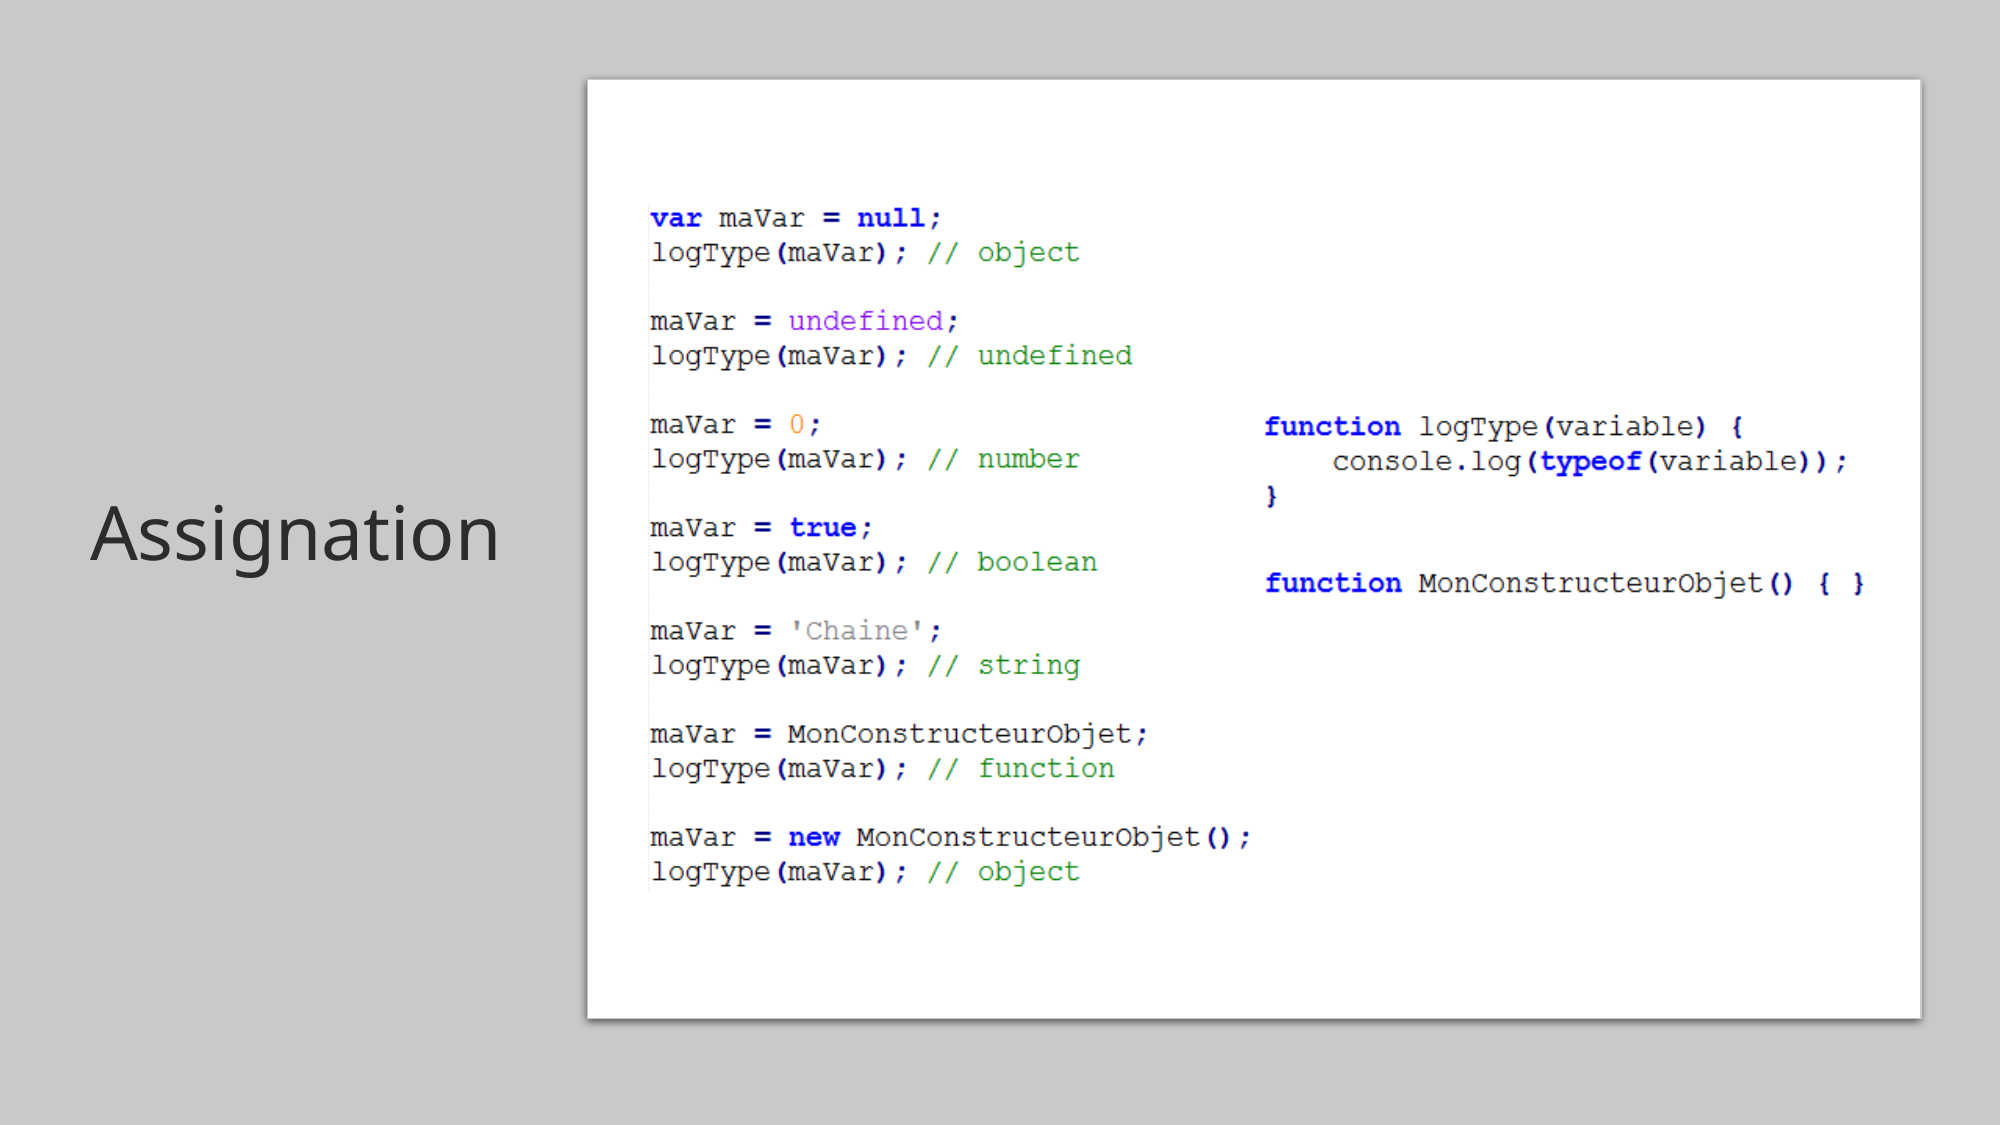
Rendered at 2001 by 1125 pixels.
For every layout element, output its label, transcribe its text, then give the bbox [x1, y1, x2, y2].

text_box [586, 78, 1922, 1019]
picture [648, 205, 1874, 893]
picture [1265, 404, 1862, 527]
text_box [0, 0, 2000, 1125]
title Assignation [75, 104, 551, 968]
